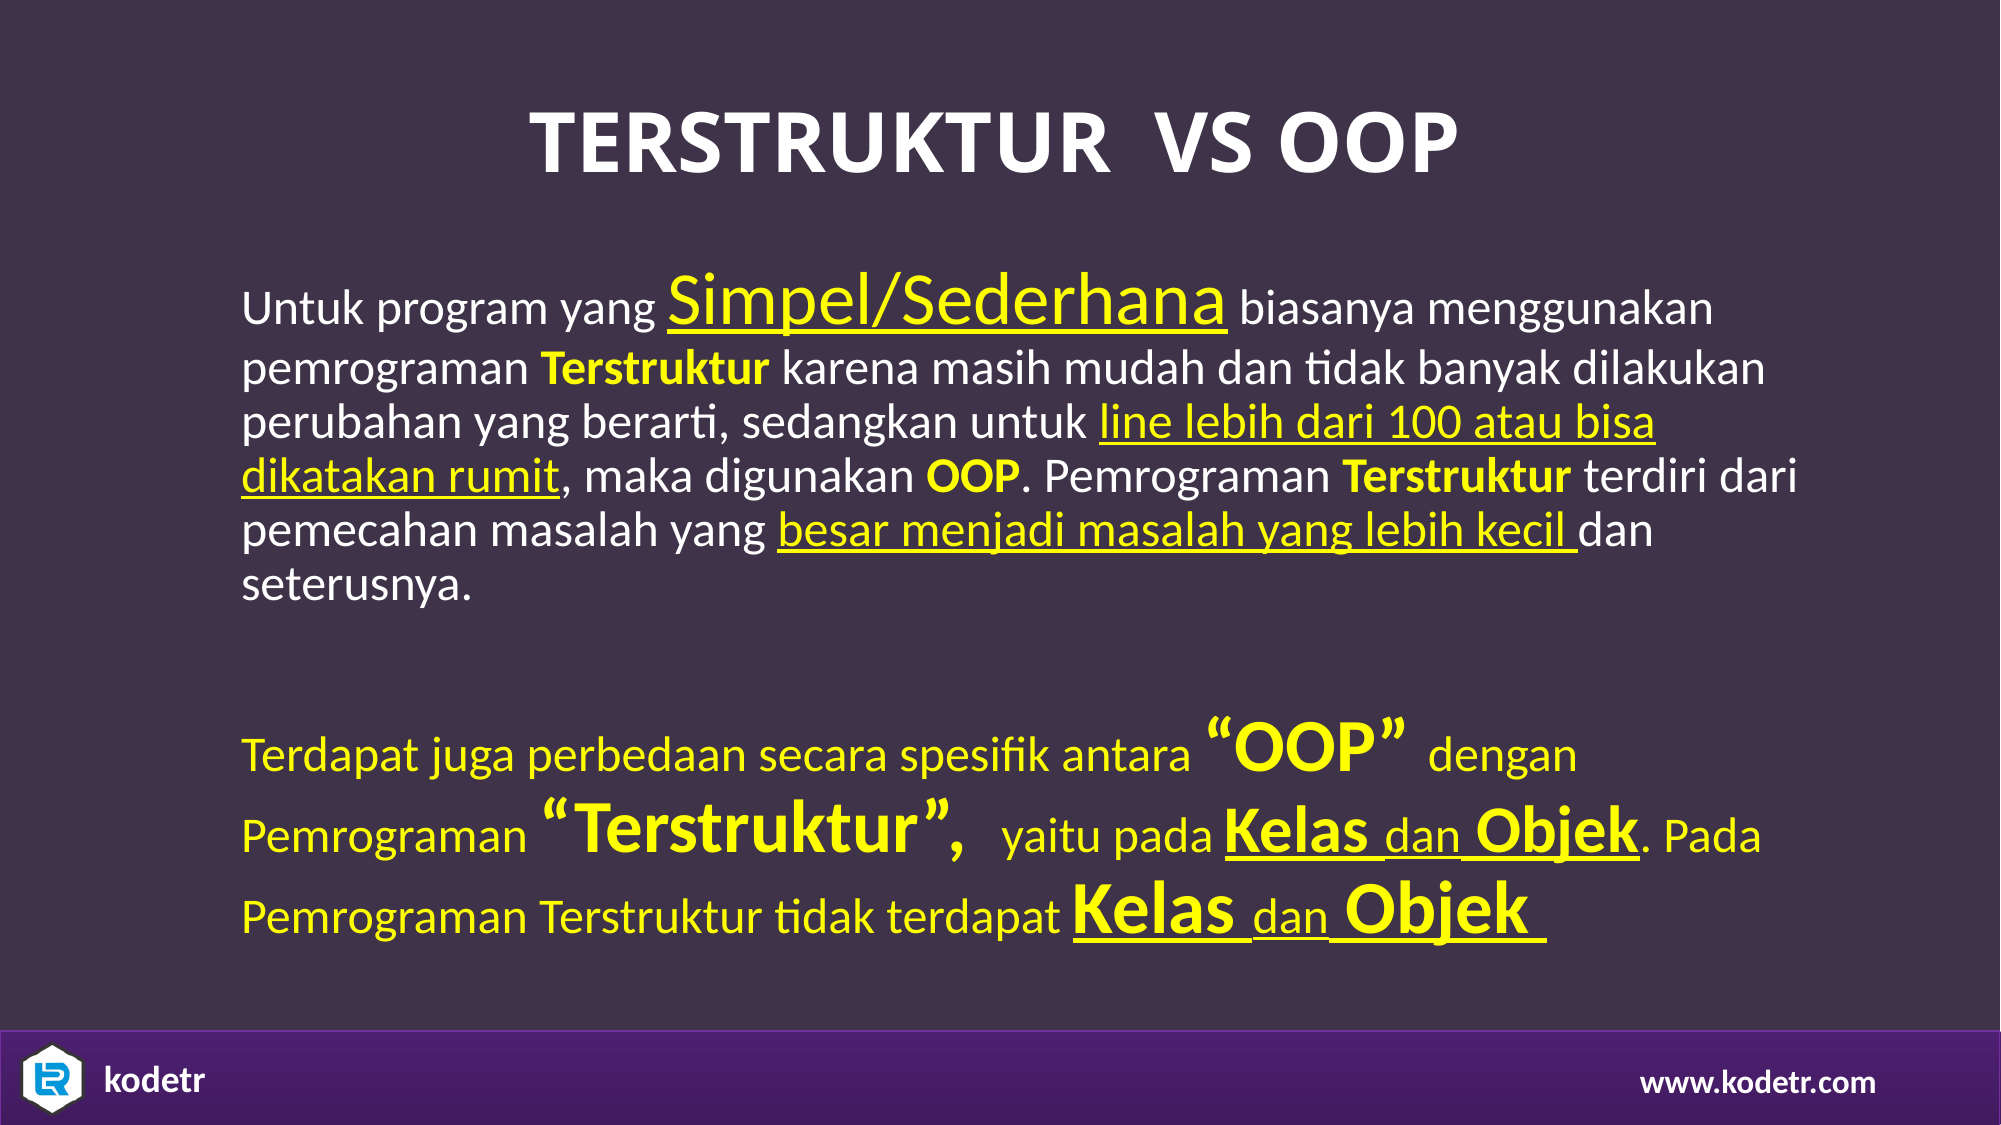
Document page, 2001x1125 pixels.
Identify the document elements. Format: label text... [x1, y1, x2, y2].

text_box [0, 1030, 2000, 1125]
text_box www.kodetr.com [1624, 1052, 1991, 1107]
title TERSTRUKTUR VS OOP [169, 59, 1821, 198]
text_box kodetr [89, 1047, 500, 1108]
text_box Untuk program yang Simpel/Sederhana biasanya menggunakan pemrograman Terstruktur karena masih mudah dan tidak banyak dilakukan perubahan yang berarti, sedangkan untuk line lebih dari 100 atau bisa dikatakan rumit, maka digunakan OOP. Pemrograman Terstruktur terdiri dari pemecahan masalah yang besar menjadi masalah yang lebih kecil dan seterusnya. Terdapat juga perbedaan secara spesifik antara “OOP” dengan Pemrograman “Terstruktur”, yaitu pada Kelas dan Objek. Pada Pemrograman Terstruktur tidak terdapat Kelas dan Objek [225, 252, 1831, 598]
picture [14, 1041, 89, 1116]
